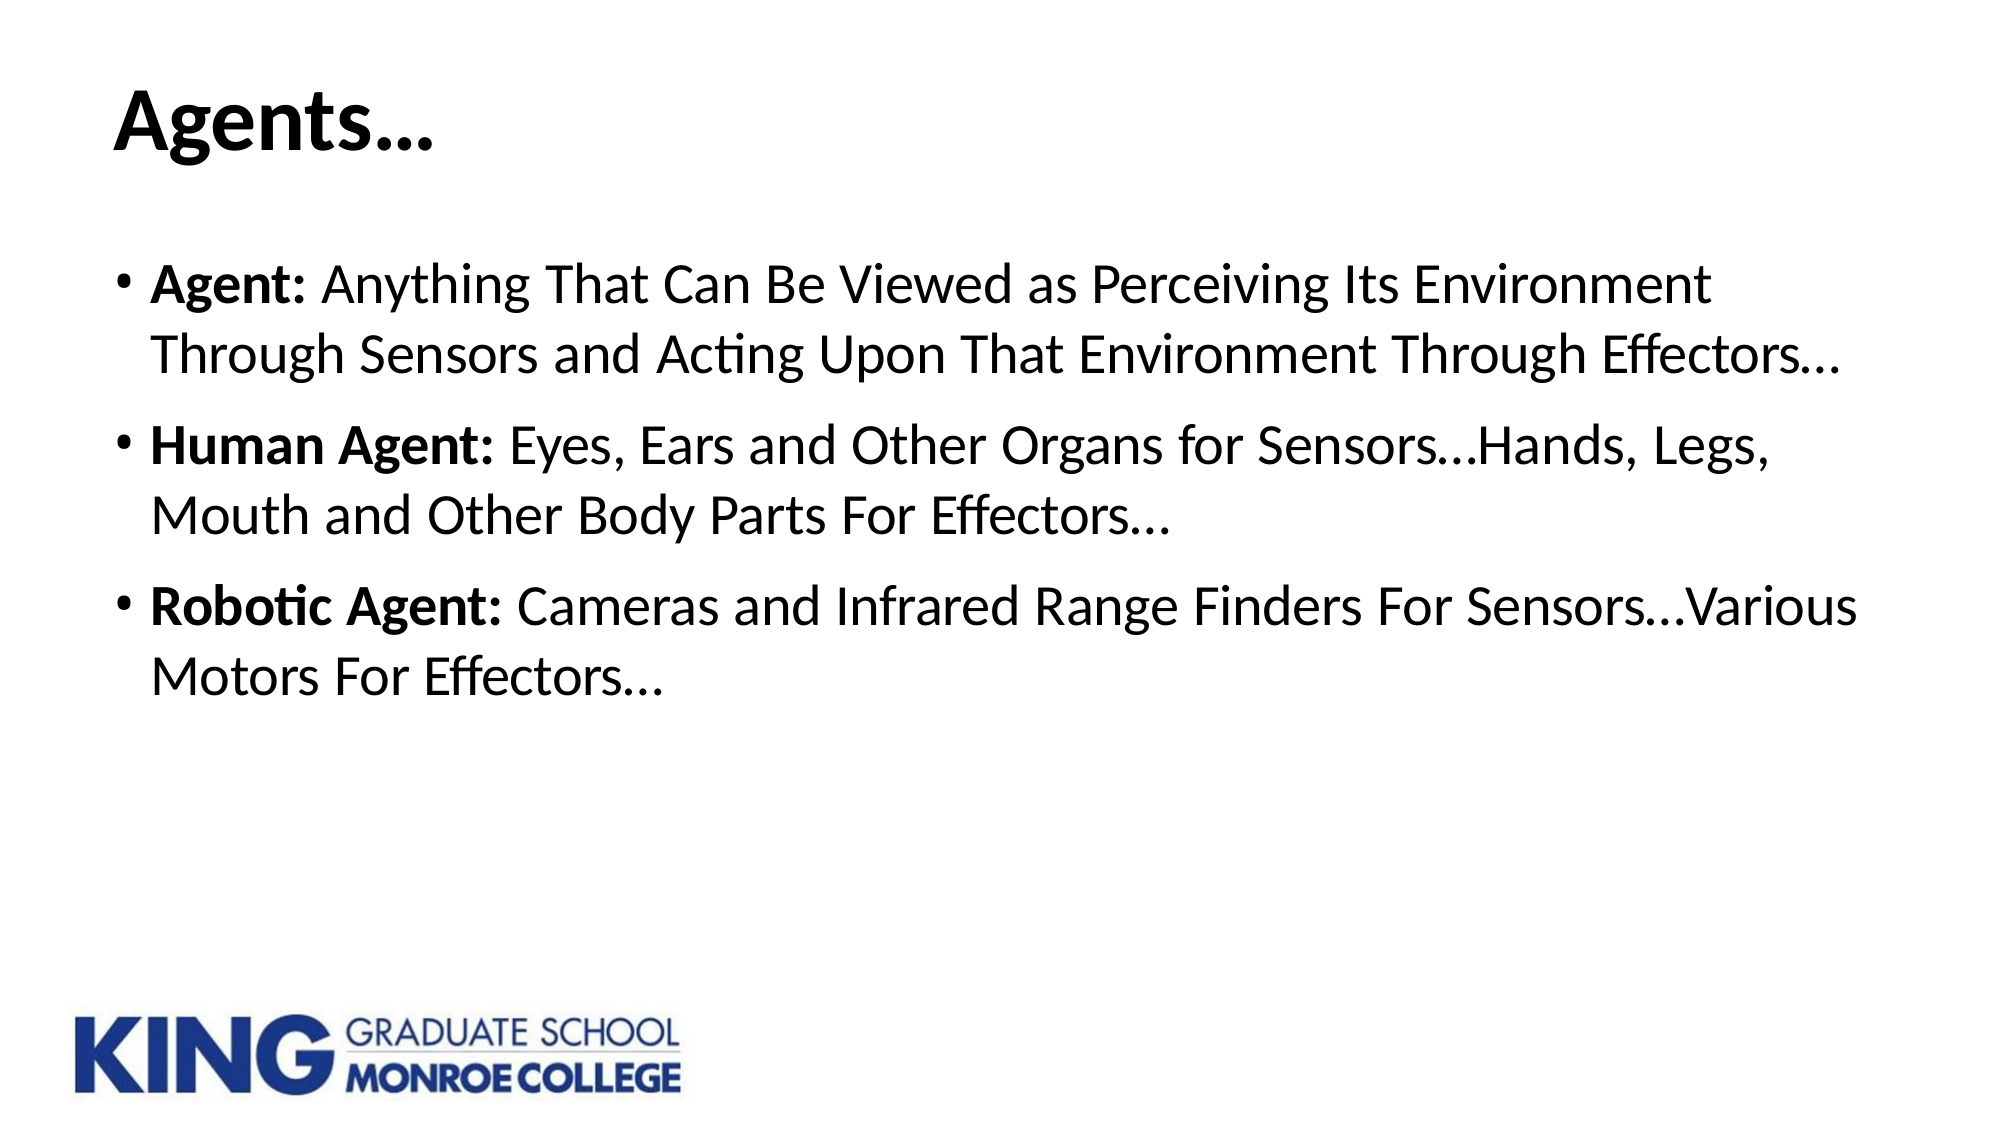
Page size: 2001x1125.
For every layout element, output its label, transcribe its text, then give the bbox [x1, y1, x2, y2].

title Agents… [111, 56, 442, 243]
text_box Agent: Anything That Can Be Viewed as Perceiving Its Environment Through Sensors and Acting Upon That Environment Through Effectors… Human Agent: Eyes, Ears and Other Organs for Sensors…Hands, Legs, Mouth and Other Body Parts For Effectors… Robotic Agent: Cameras and Infrared Range Finders For Sensors…Various Motors For Effectors… [111, 243, 1878, 707]
picture [68, 1004, 695, 1103]
